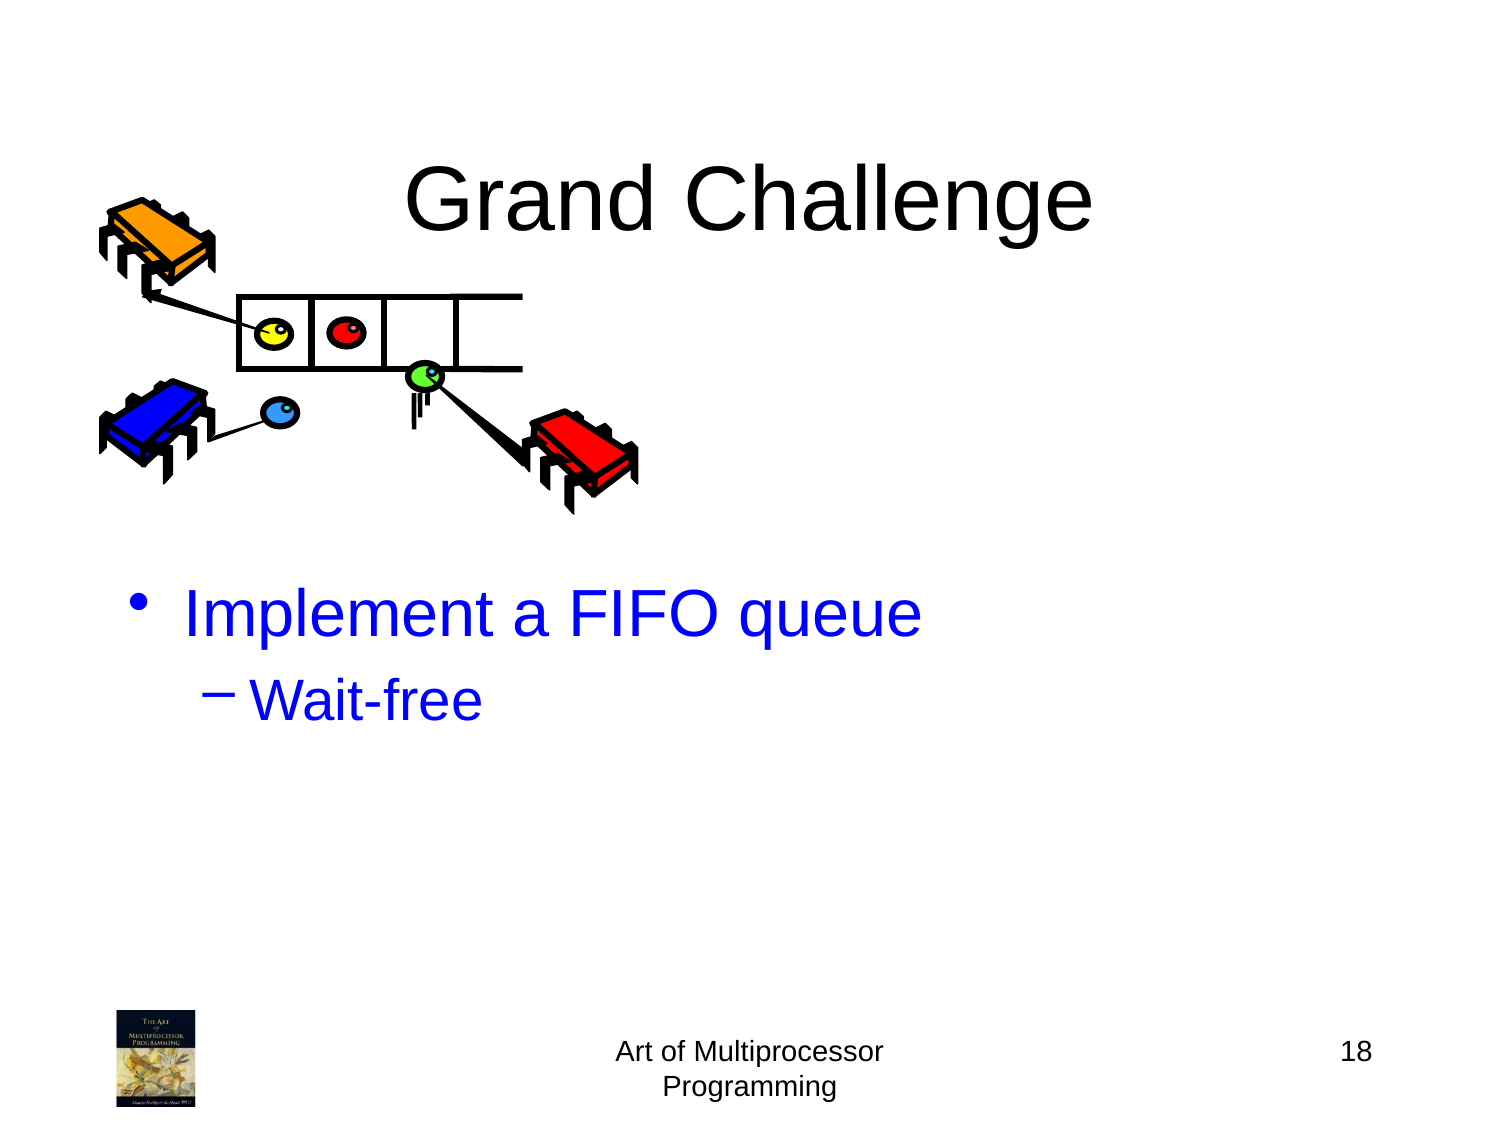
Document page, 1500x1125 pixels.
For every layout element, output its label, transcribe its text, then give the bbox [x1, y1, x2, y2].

text_box 18 [1074, 1024, 1388, 1100]
picture [107, 1010, 204, 1107]
list Implement a FIFO queue Wait-free [112, 562, 1388, 1000]
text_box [99, 199, 638, 515]
title Grand Challenge [112, 99, 1388, 288]
text_box Art of Multiprocessor Programming [512, 1024, 988, 1100]
